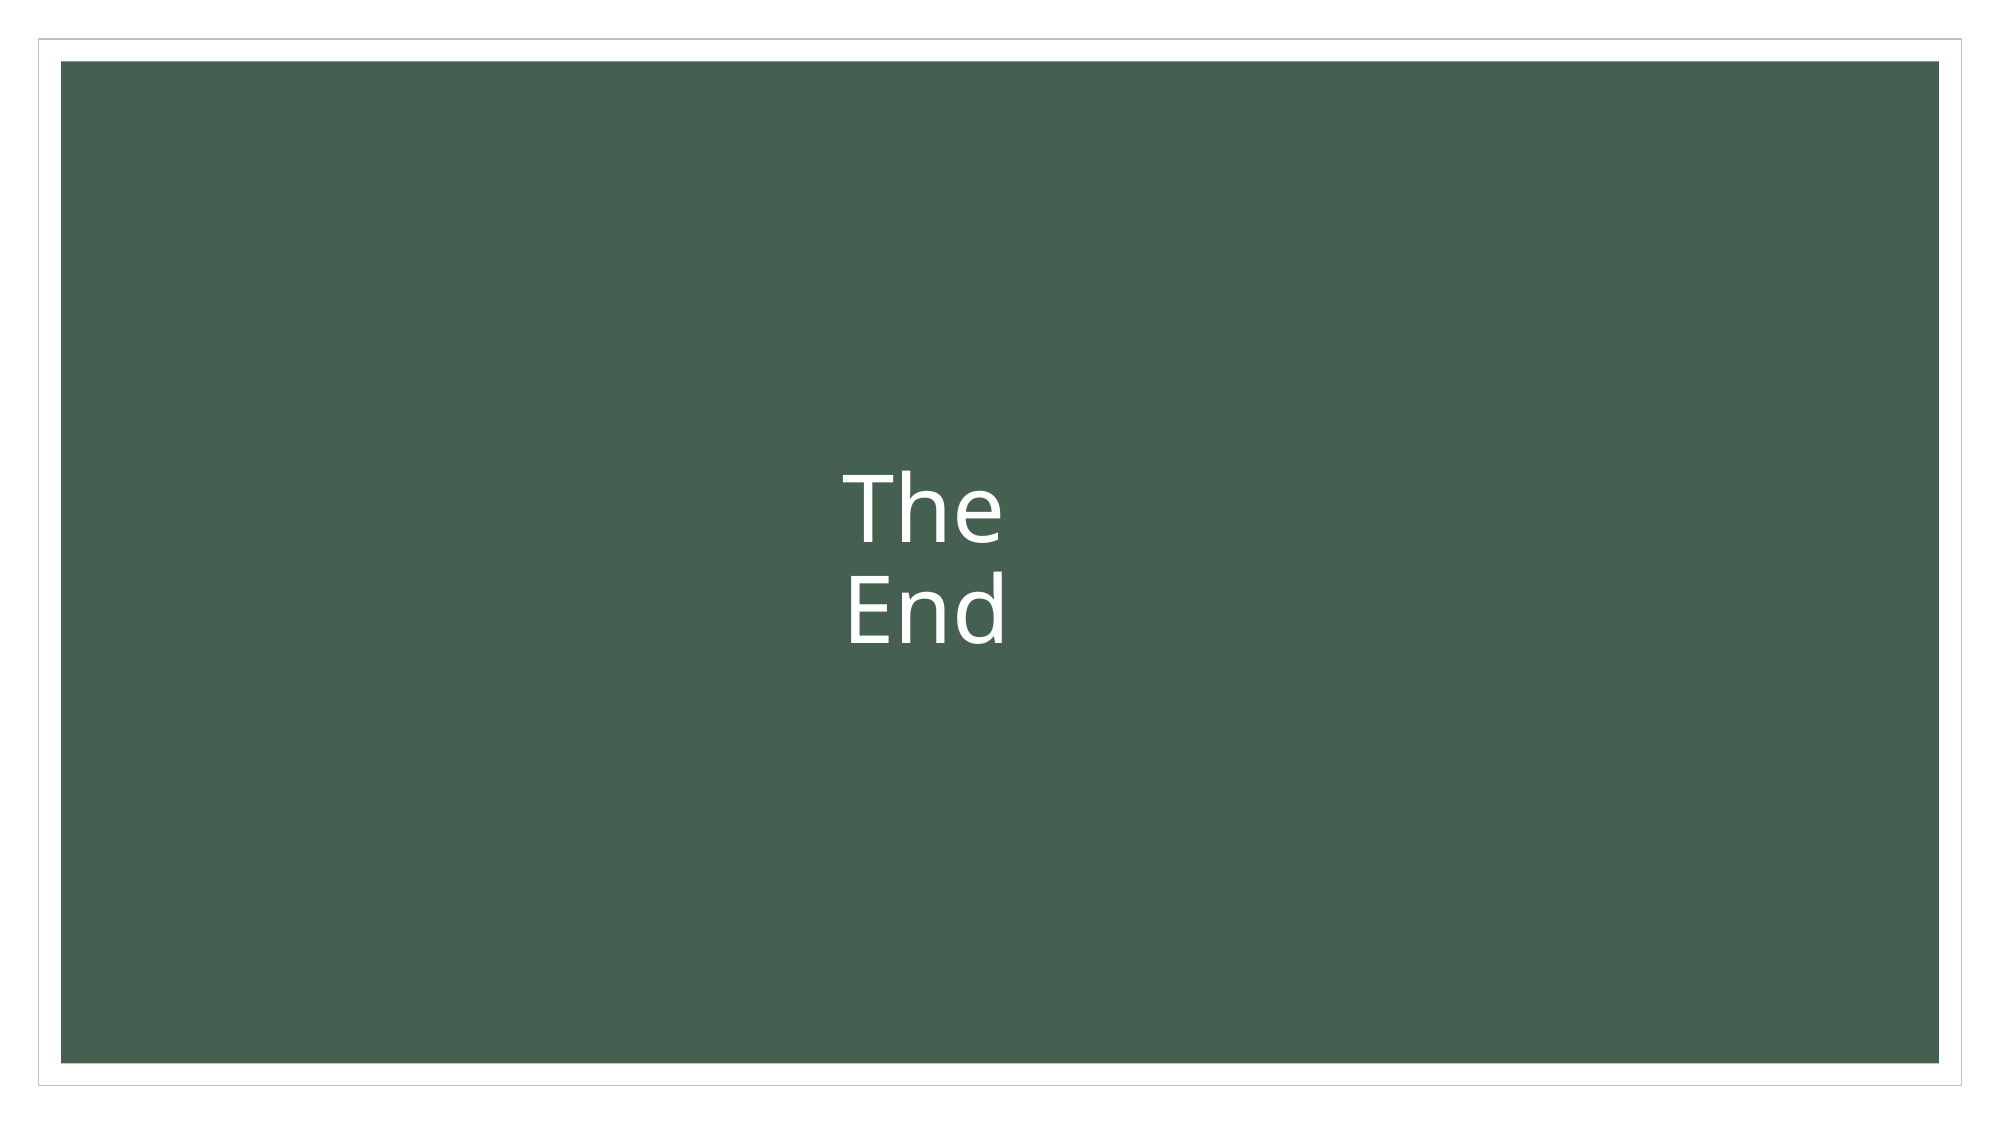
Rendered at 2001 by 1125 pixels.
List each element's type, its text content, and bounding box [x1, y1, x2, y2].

title The End [827, 453, 1173, 672]
